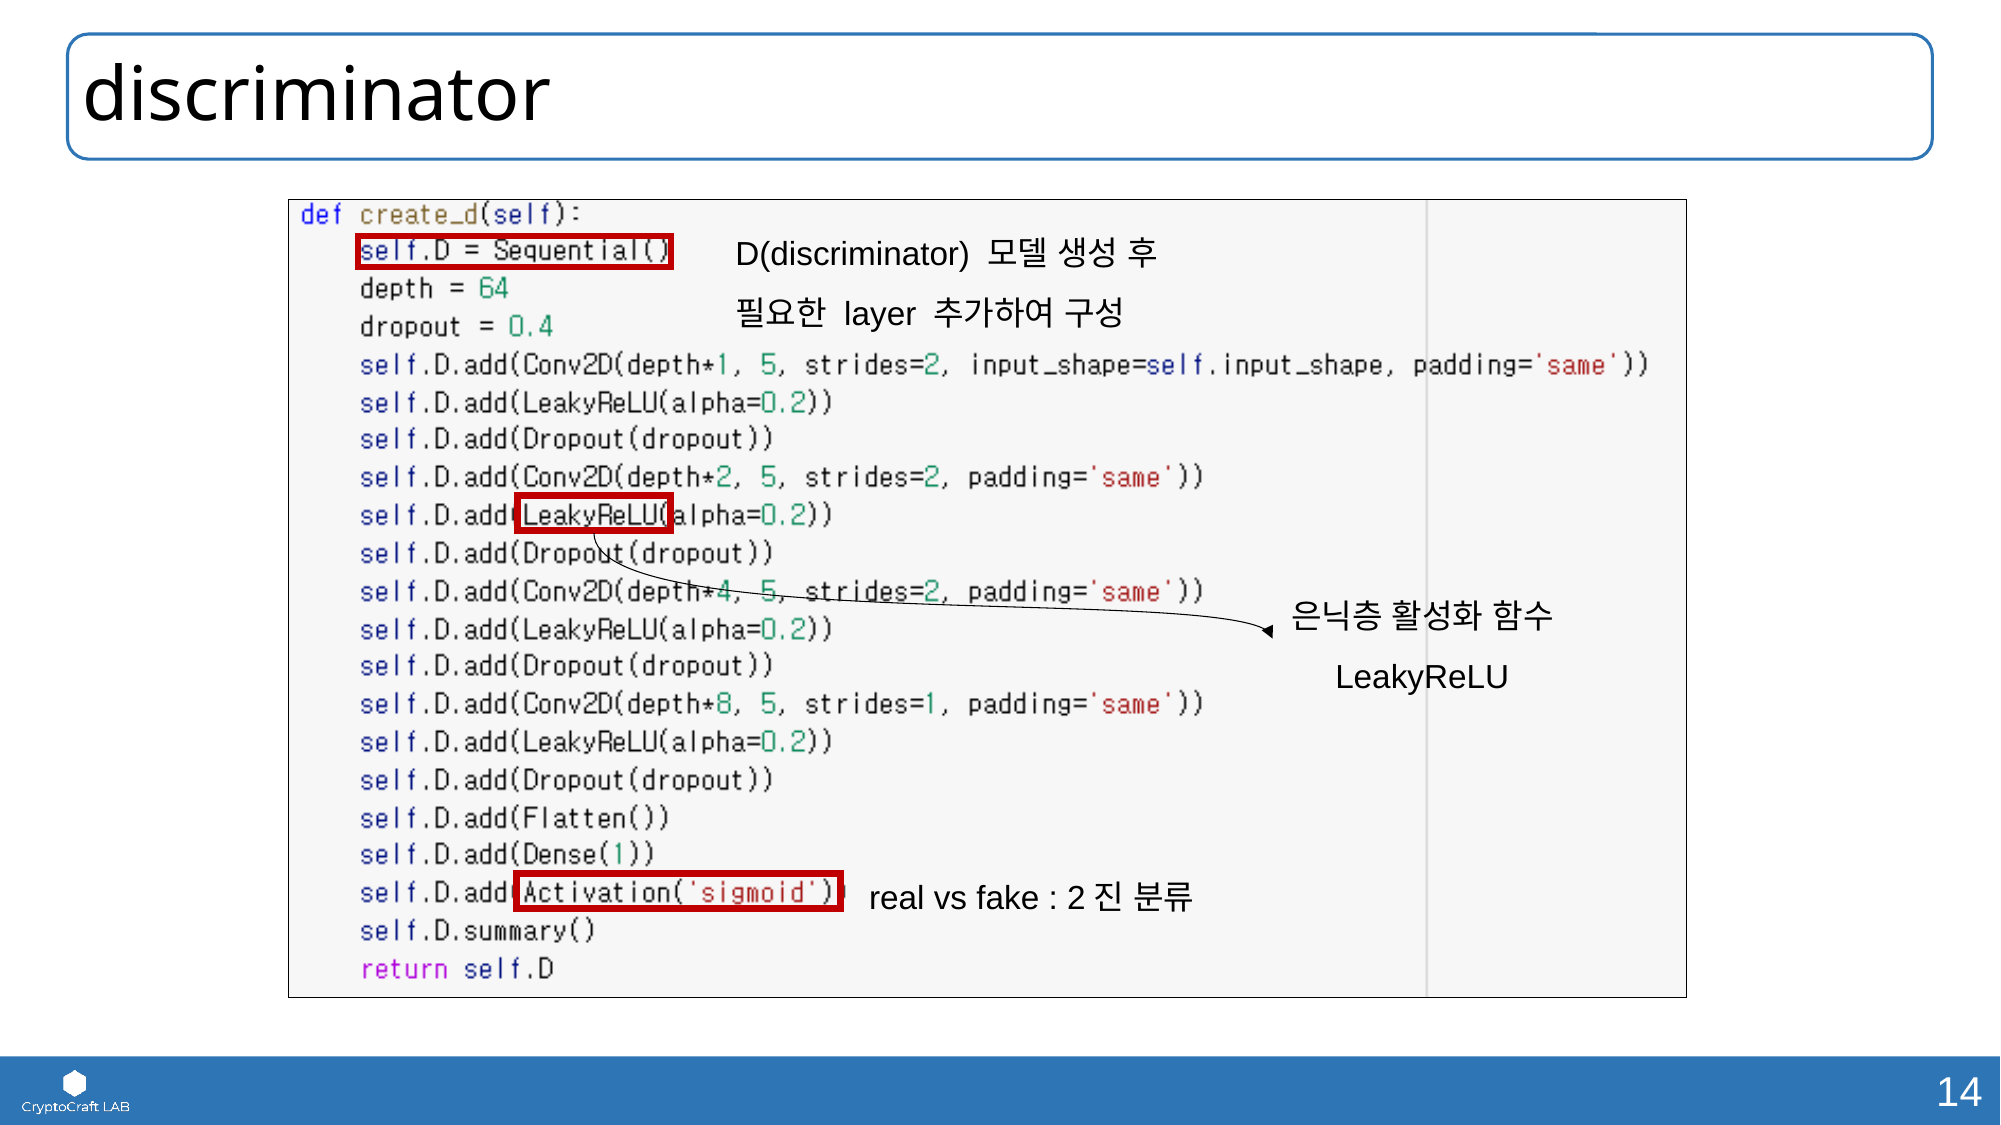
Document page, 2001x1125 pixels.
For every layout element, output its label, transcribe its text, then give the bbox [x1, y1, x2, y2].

picture [13, 1061, 138, 1123]
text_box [880, 246, 987, 926]
picture [288, 199, 1687, 998]
title discriminator [67, 34, 1933, 160]
